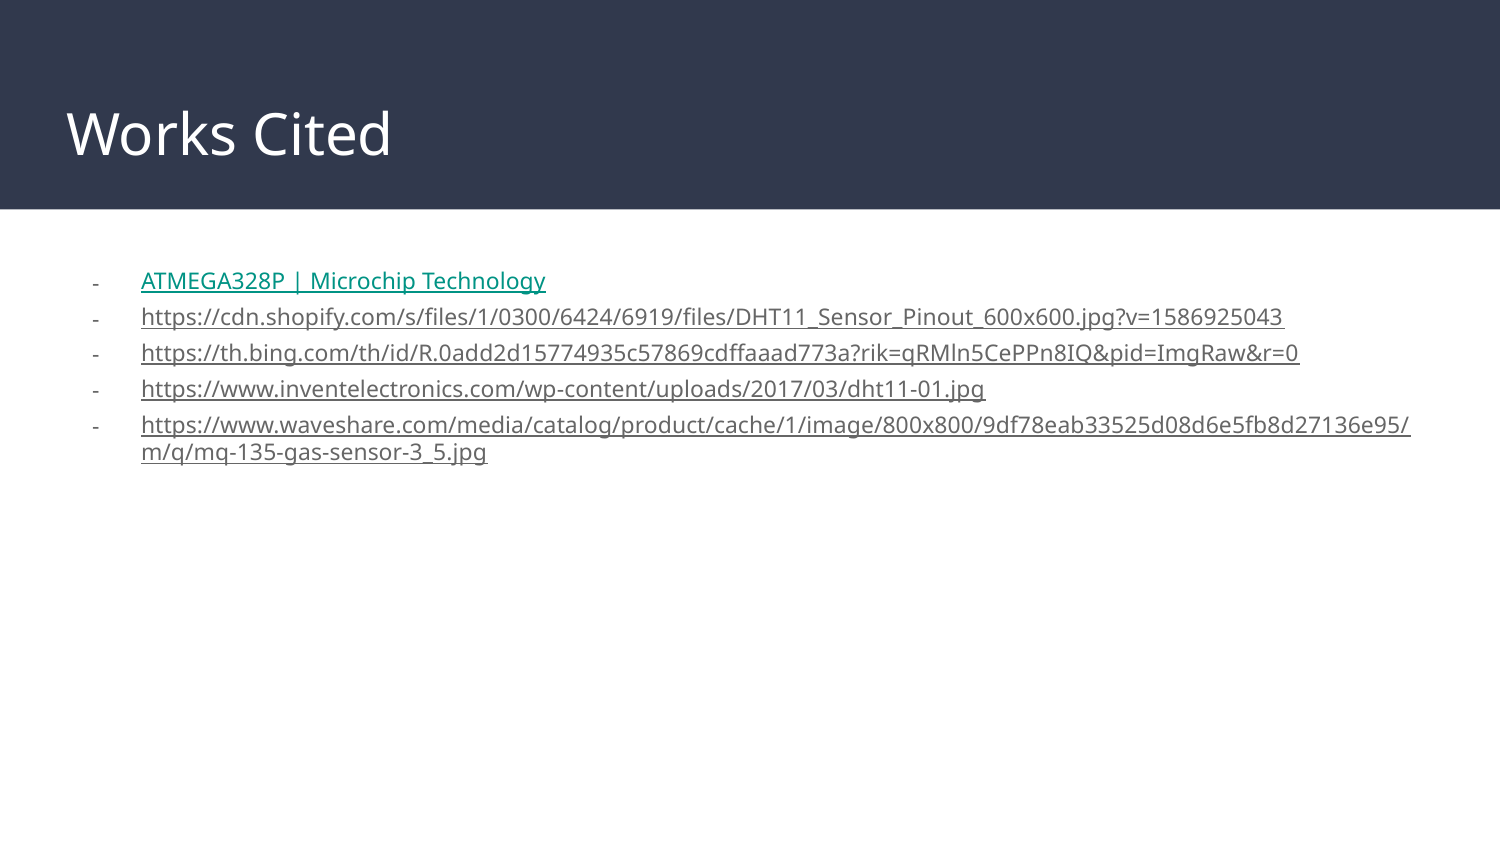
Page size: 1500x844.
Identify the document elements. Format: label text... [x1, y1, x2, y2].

title Works Cited [51, 82, 1449, 185]
list ATMEGA328P | Microchip Technology https://cdn.shopify.com/s/files/1/0300/6424/6919/files/DHT11_Sensor_Pinout_600x600.jpg?v=1586925043 https://th.bing.com/th/id/R.0add2d15774935c57869cdffaaad773a?rik=qRMln5CePPn8IQ&pid=ImgRaw&r=0 https://www.inventelectronics.com/wp-content/uploads/2017/03/dht11-01.jpg https://www.waveshare.com/media/catalog/product/cache/1/image/800x800/9df78eab33525d08d6e5fb8d27136e95/m/q/mq-135-gas-sensor-3_5.jpg [51, 247, 1442, 752]
